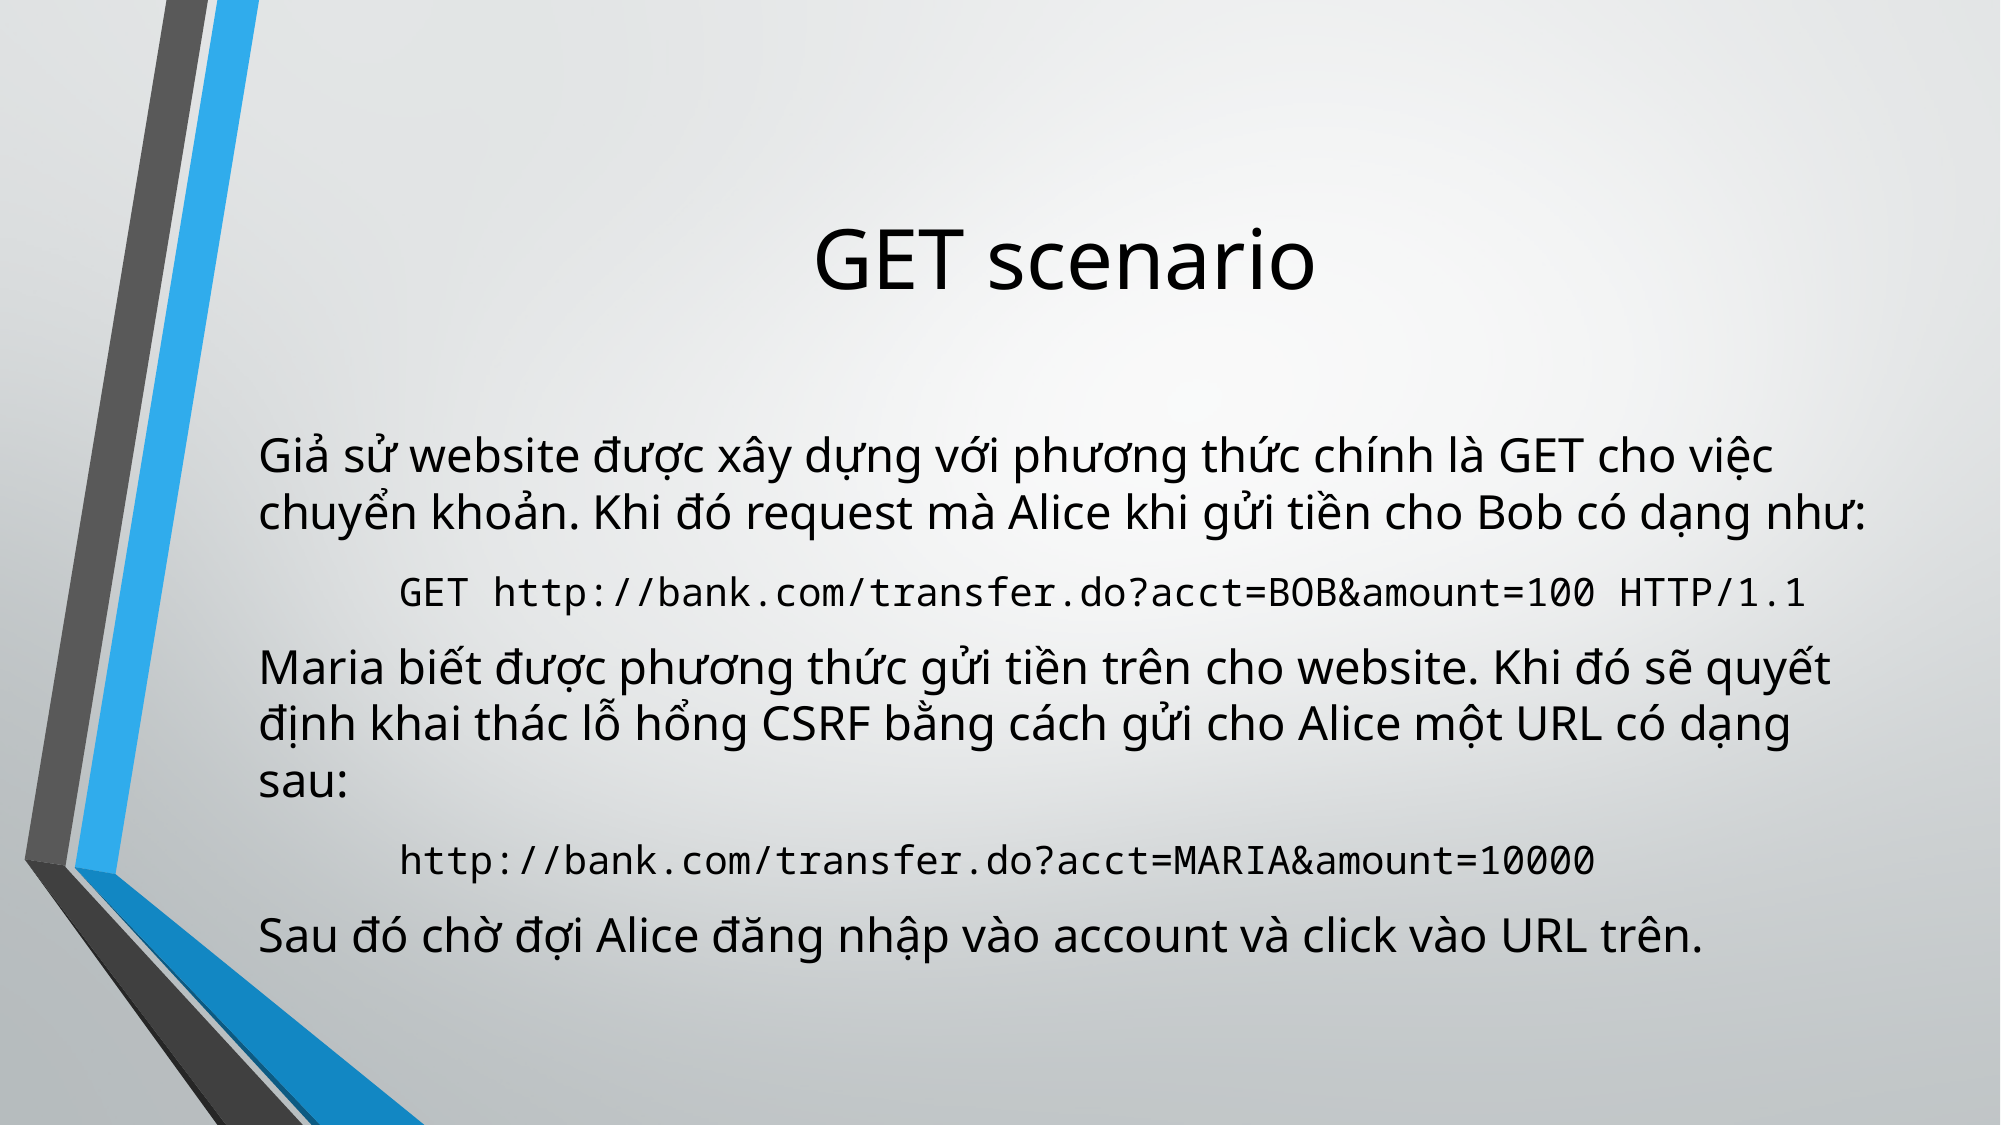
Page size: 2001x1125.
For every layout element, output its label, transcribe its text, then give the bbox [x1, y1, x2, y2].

list Giả sử website được xây dựng với phương thức chính là GET cho việc chuyển khoản. Khi đó request mà Alice khi gửi tiền cho Bob có dạng như: GET http://bank.com/transfer.do?acct=BOB&amount=100 HTTP/1.1 Maria biết được phương thức gửi tiền trên cho website. Khi đó sẽ quyết định khai thác lỗ hổng CSRF bằng cách gửi cho Alice một URL có dạng sau: http://bank.com/transfer.do?acct=MARIA&amount=10000 Sau đó chờ đợi Alice đăng nhập vào account và click vào URL trên. [243, 383, 1887, 1004]
title GET scenario [243, 112, 1887, 383]
